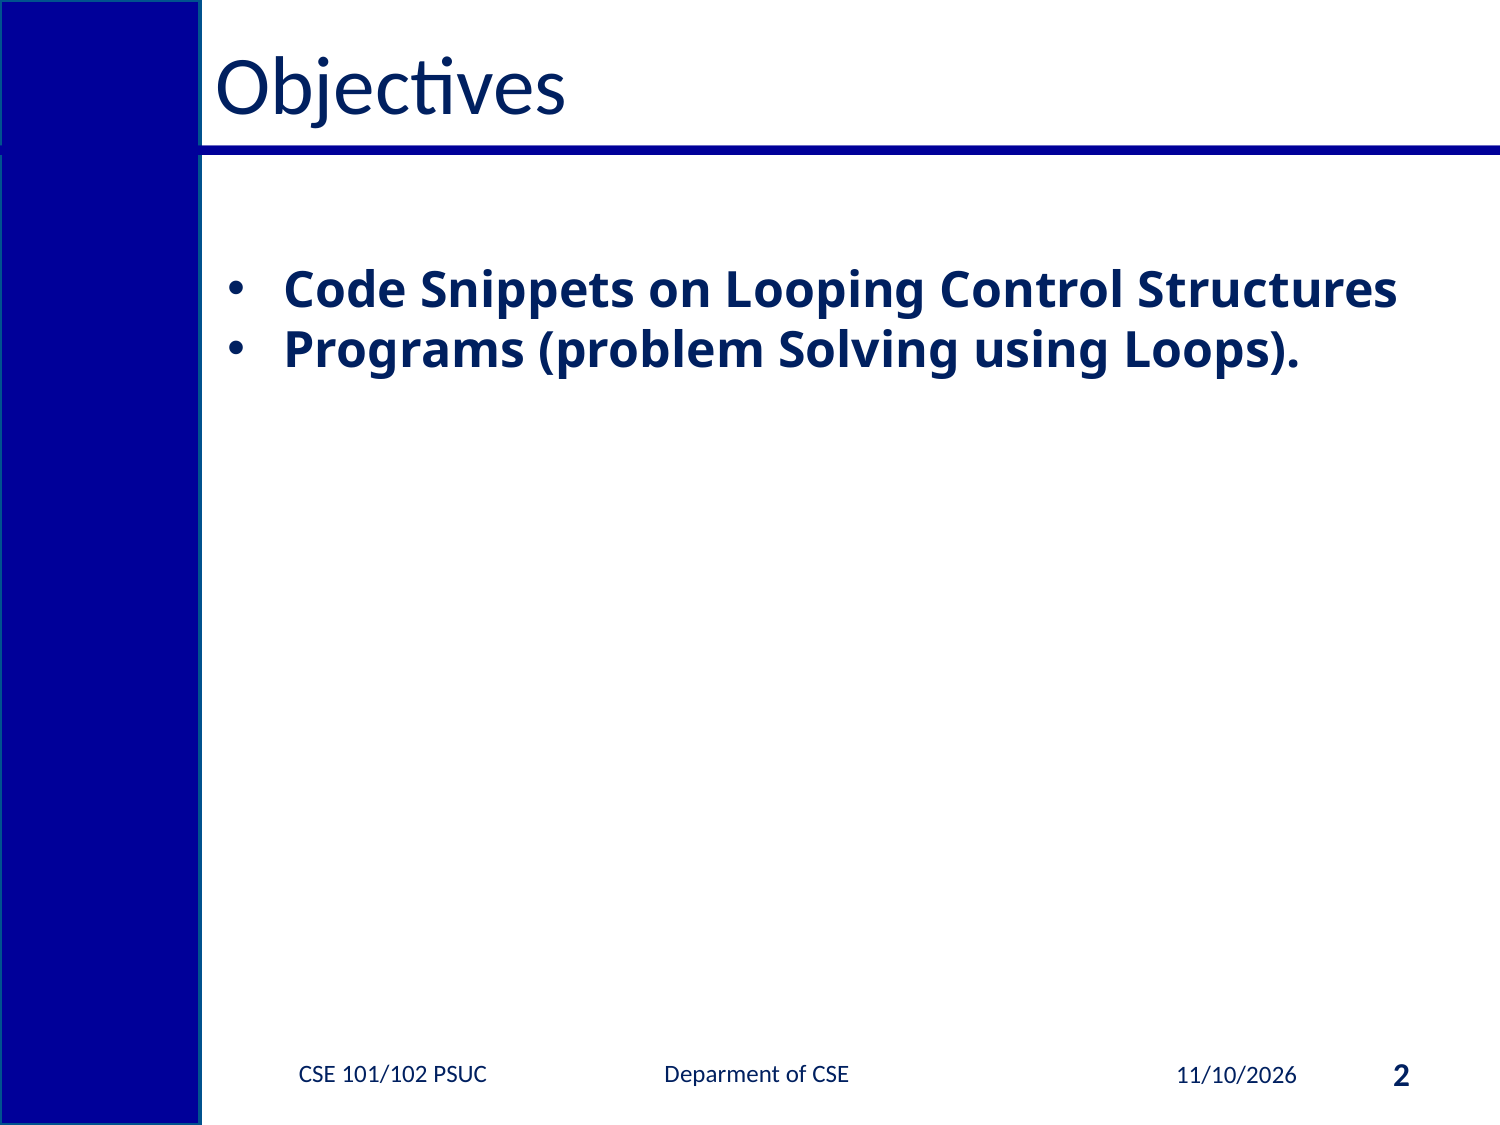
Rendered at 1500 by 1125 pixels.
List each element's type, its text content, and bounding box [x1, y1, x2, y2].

slide_number 2 [1312, 1042, 1425, 1103]
title Objectives [200, 24, 1375, 138]
footer CSE 101/102 PSUC Deparment of CSE [212, 1042, 938, 1103]
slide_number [1050, 1043, 1313, 1104]
text_box Code Snippets on Looping Control Structures Programs (problem Solving using Loops). [212, 249, 1438, 385]
